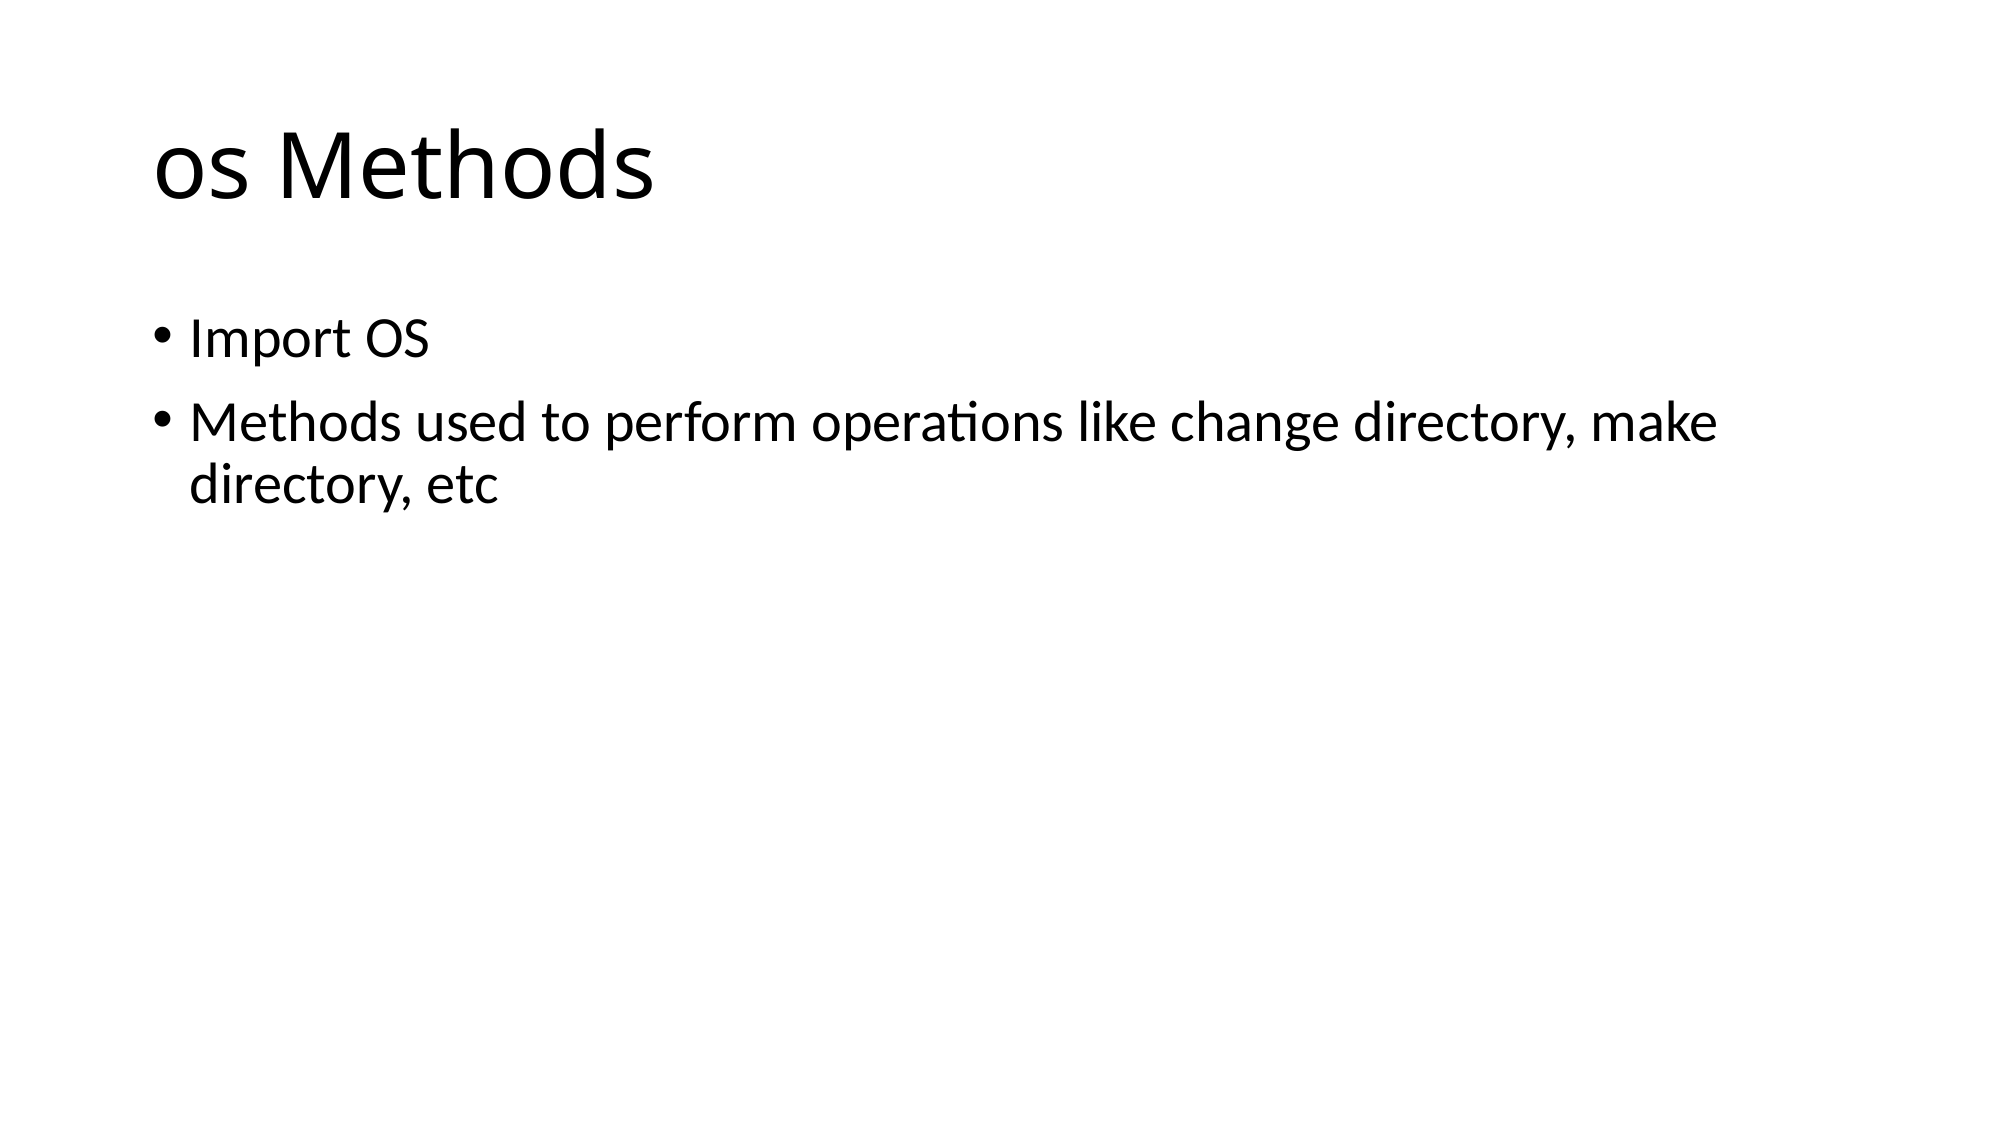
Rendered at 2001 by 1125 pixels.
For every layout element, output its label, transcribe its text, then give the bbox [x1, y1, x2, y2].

list Import OS Methods used to perform operations like change directory, make directory, etc [137, 299, 1863, 1014]
title os Methods [137, 59, 1863, 278]
